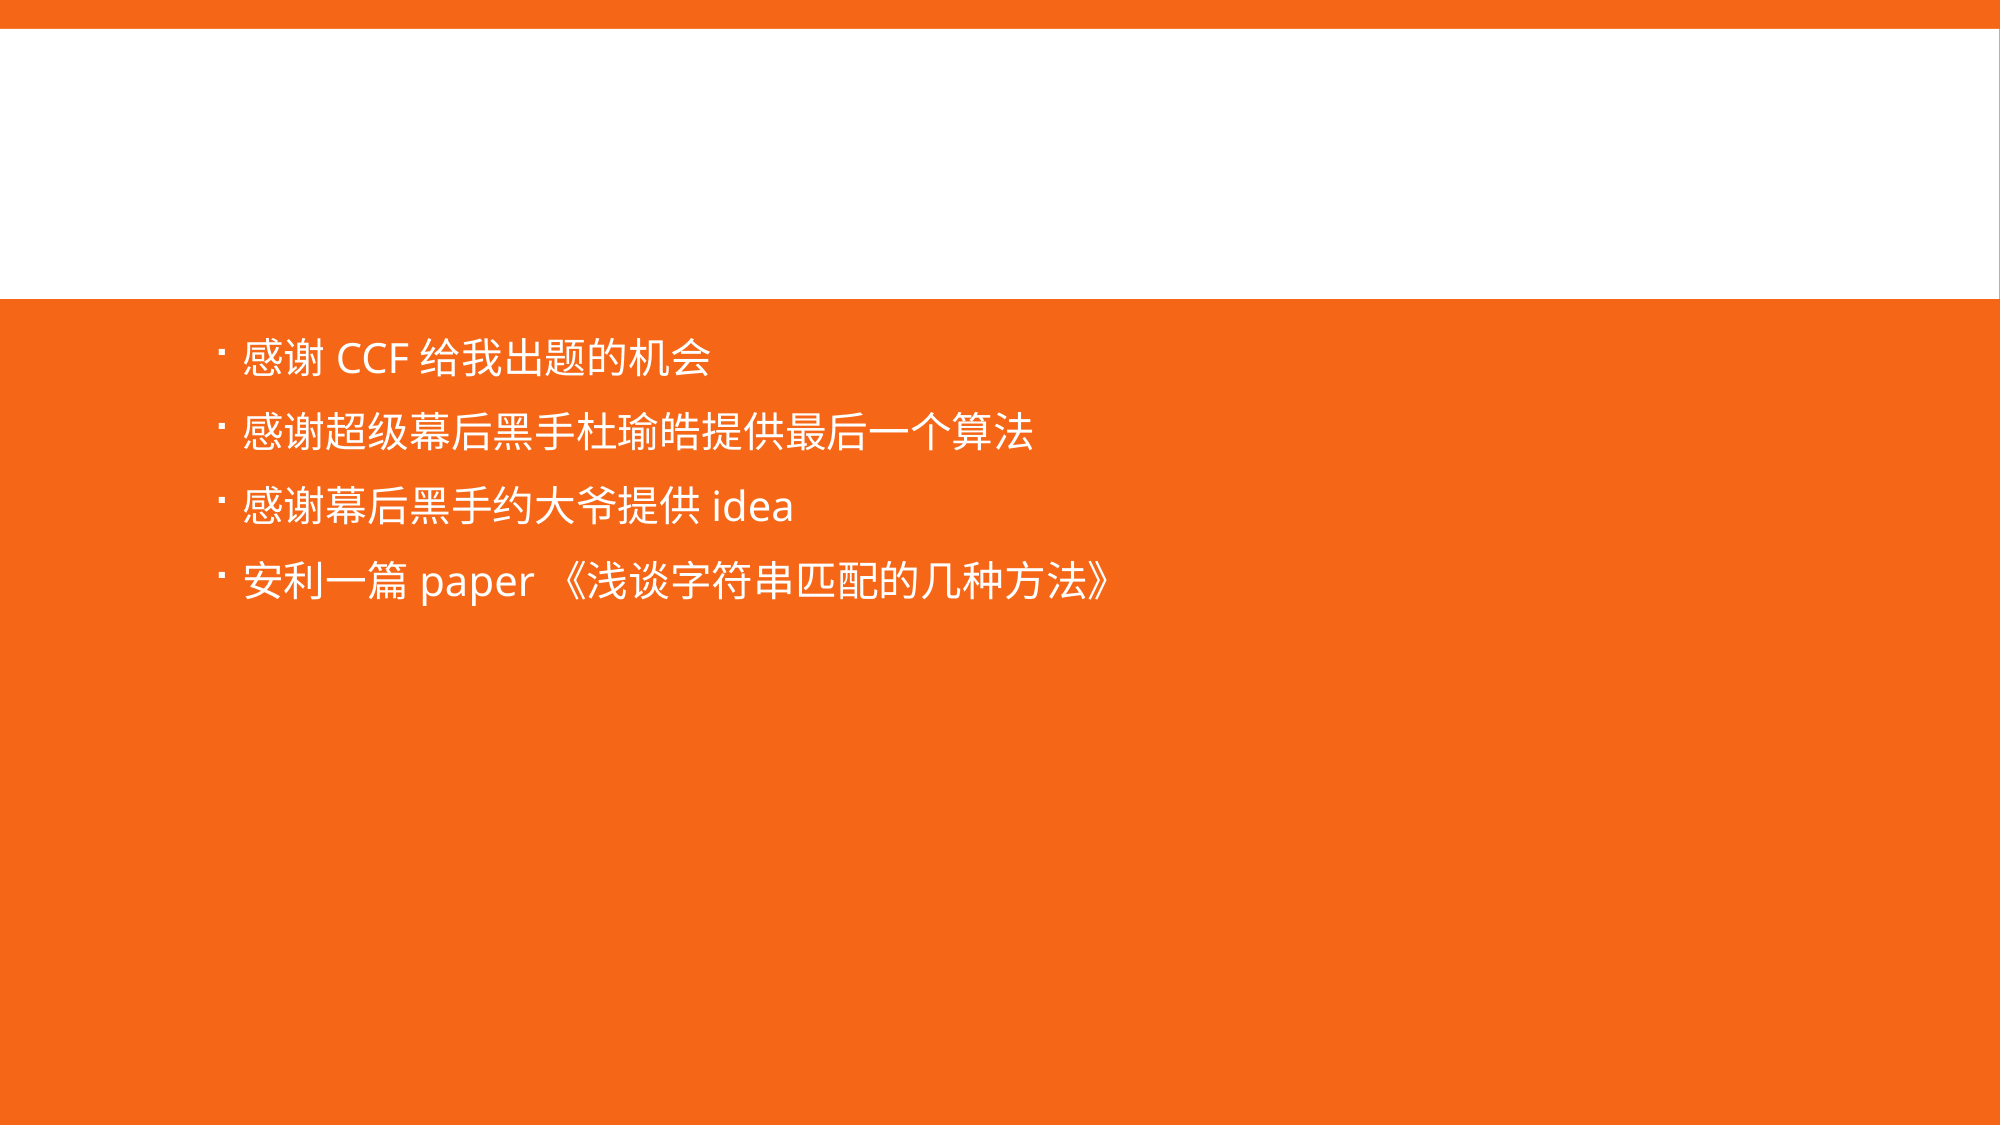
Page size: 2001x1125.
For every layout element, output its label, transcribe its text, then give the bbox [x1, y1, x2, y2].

list 感谢CCF给我出题的机会 感谢超级幕后黑手杜瑜皓提供最后一个算法 感谢幕后黑手约大爷提供idea 安利一篇paper《浅谈字符串匹配的几种方法》 [197, 329, 1803, 1020]
